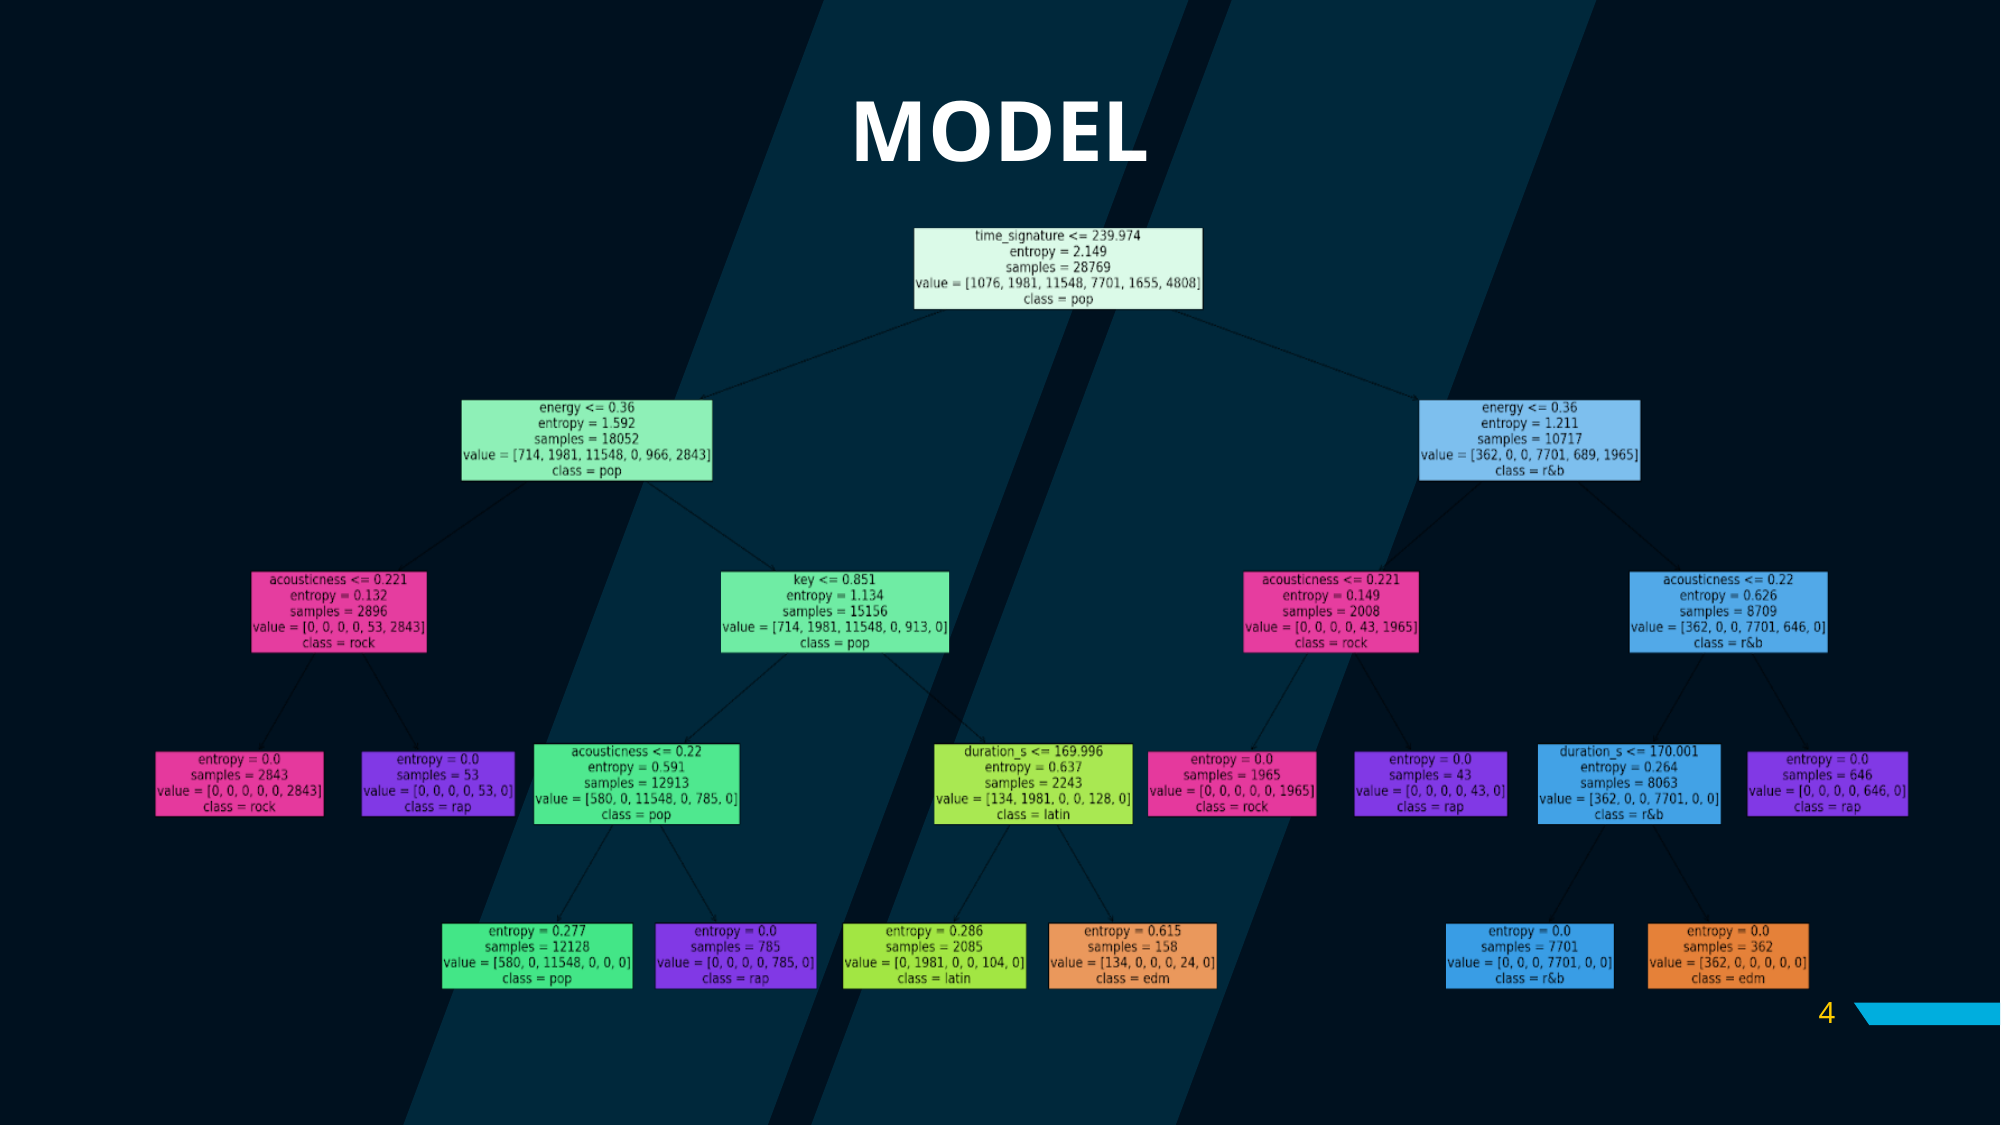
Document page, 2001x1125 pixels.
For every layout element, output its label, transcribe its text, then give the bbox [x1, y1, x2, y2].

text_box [137, 179, 1930, 1045]
title MODEL [137, 25, 1863, 179]
